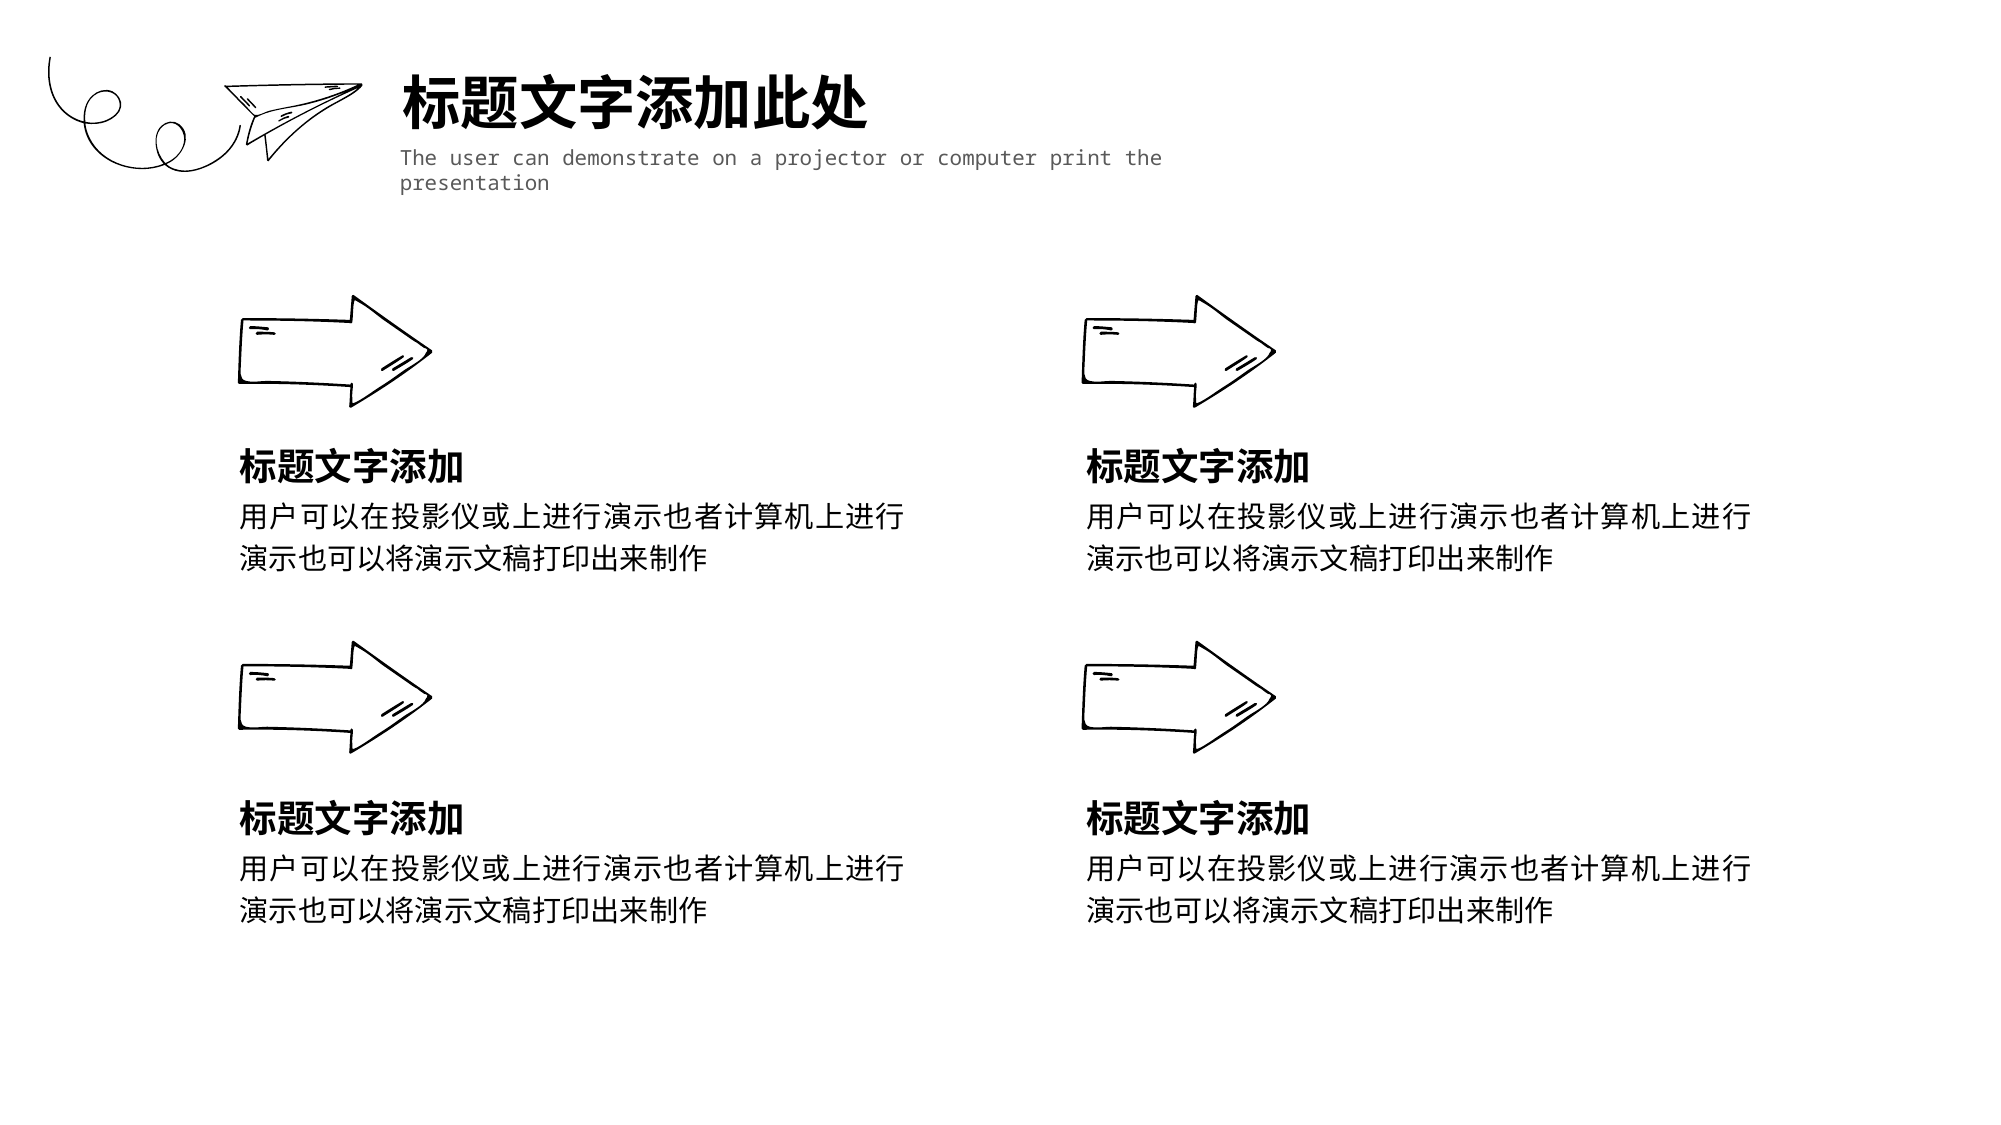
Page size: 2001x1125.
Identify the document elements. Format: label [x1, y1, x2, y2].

picture [277, 253, 392, 426]
picture [277, 599, 392, 778]
picture [1121, 253, 1236, 426]
text_box [1071, 426, 1767, 585]
picture [47, 56, 363, 172]
picture [1121, 599, 1236, 778]
text_box [224, 778, 920, 937]
text_box [385, 58, 1186, 178]
text_box [1071, 778, 1767, 937]
text_box [224, 426, 920, 585]
